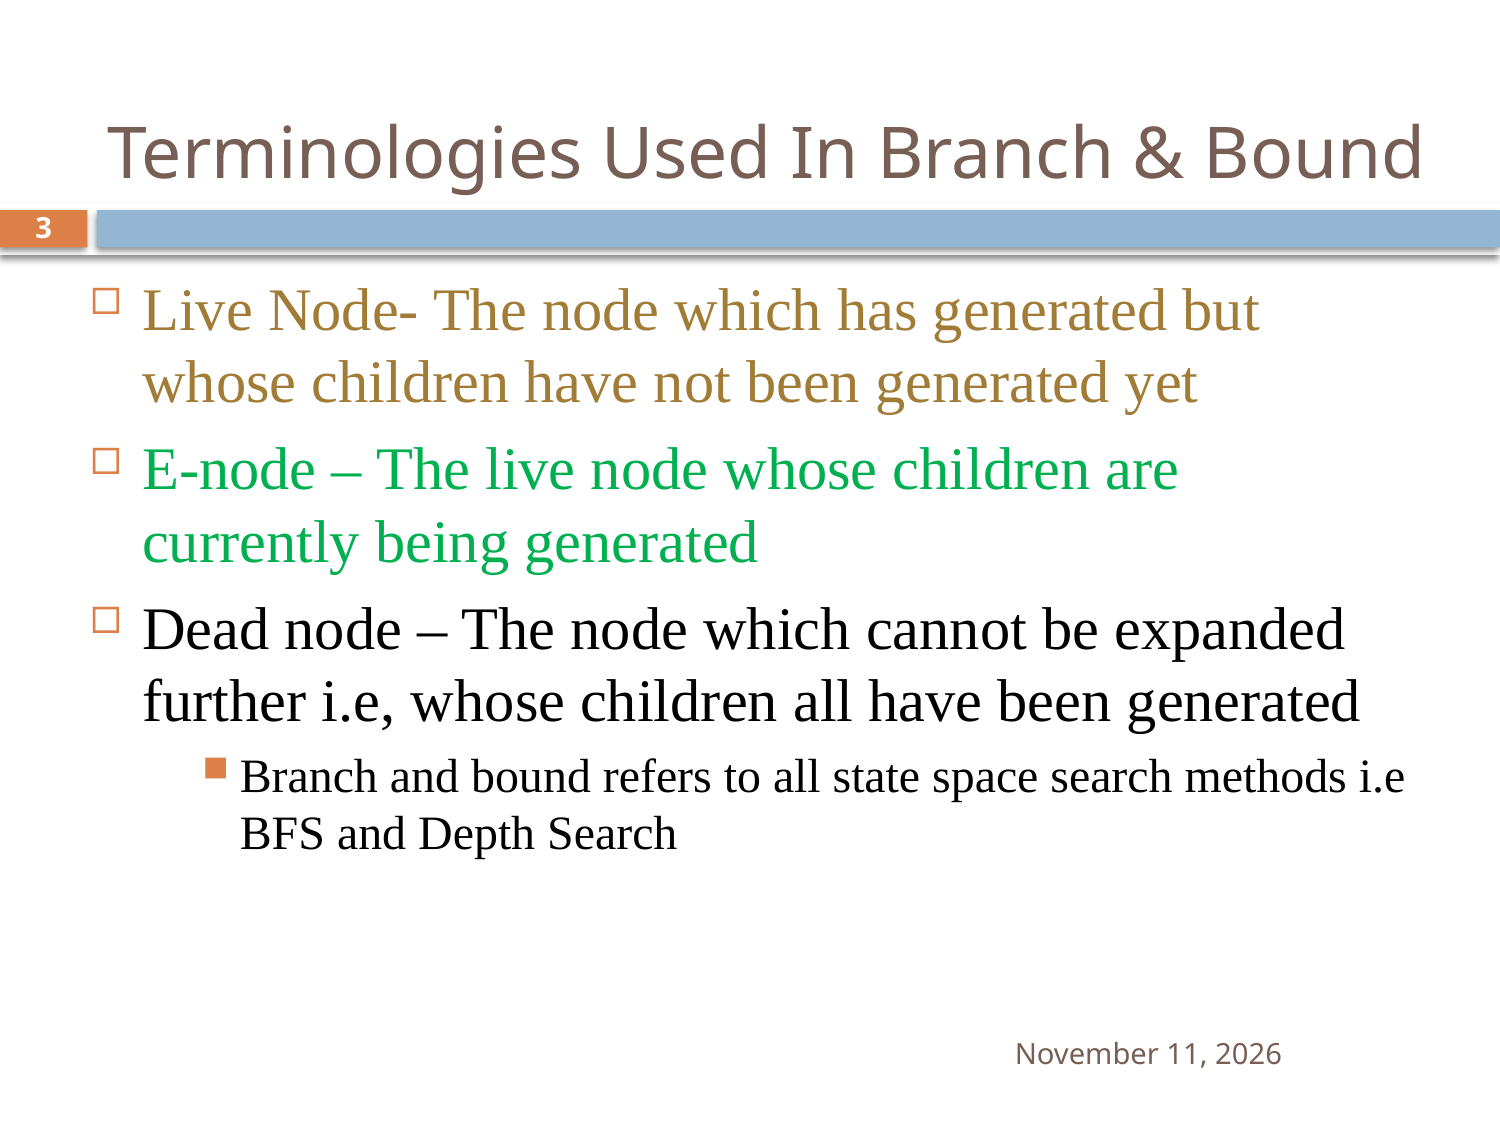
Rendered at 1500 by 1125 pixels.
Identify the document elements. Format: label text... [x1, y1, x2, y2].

title Terminologies Used In Branch & Bound [0, 75, 1500, 225]
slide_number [999, 1025, 1438, 1085]
list Live Node- The node which has generated but whose children have not been generated yet E-node – The live node whose children are currently being generated Dead node – The node which cannot be expanded further i.e, whose children all have been generated Branch and bound refers to all state space search methods i.e BFS and Depth Search [75, 262, 1425, 1038]
slide_number 3 [0, 208, 88, 249]
